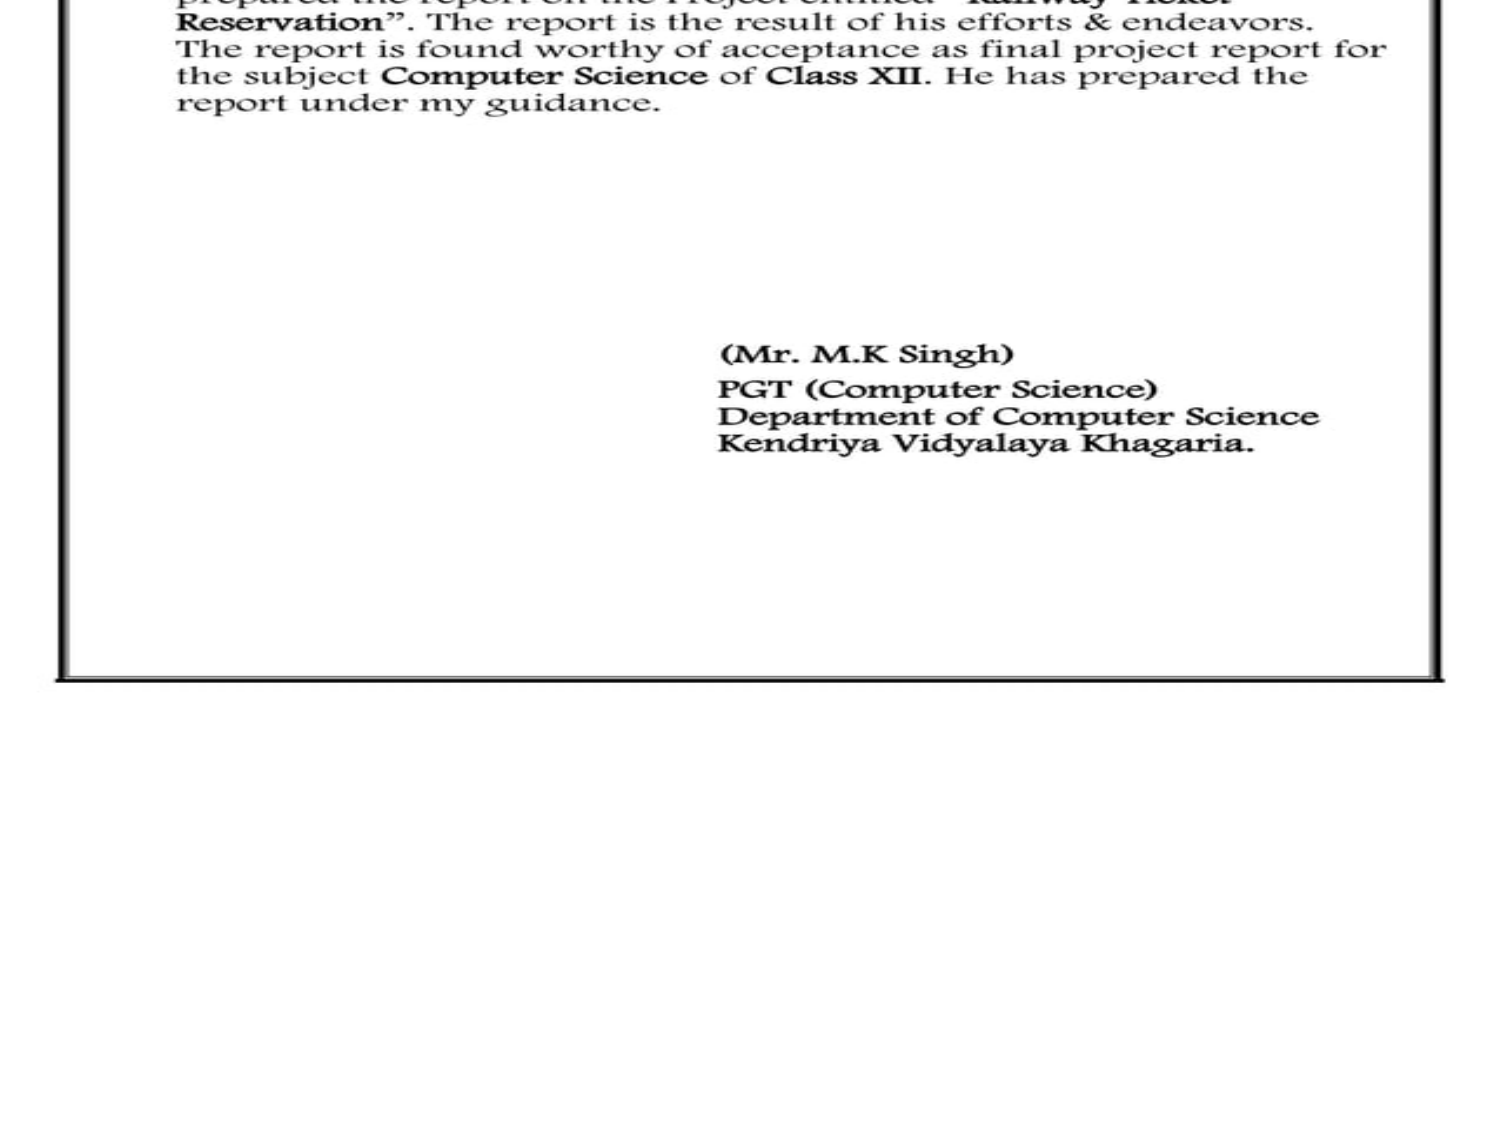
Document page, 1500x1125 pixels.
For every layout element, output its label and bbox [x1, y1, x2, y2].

picture [0, 0, 1500, 717]
